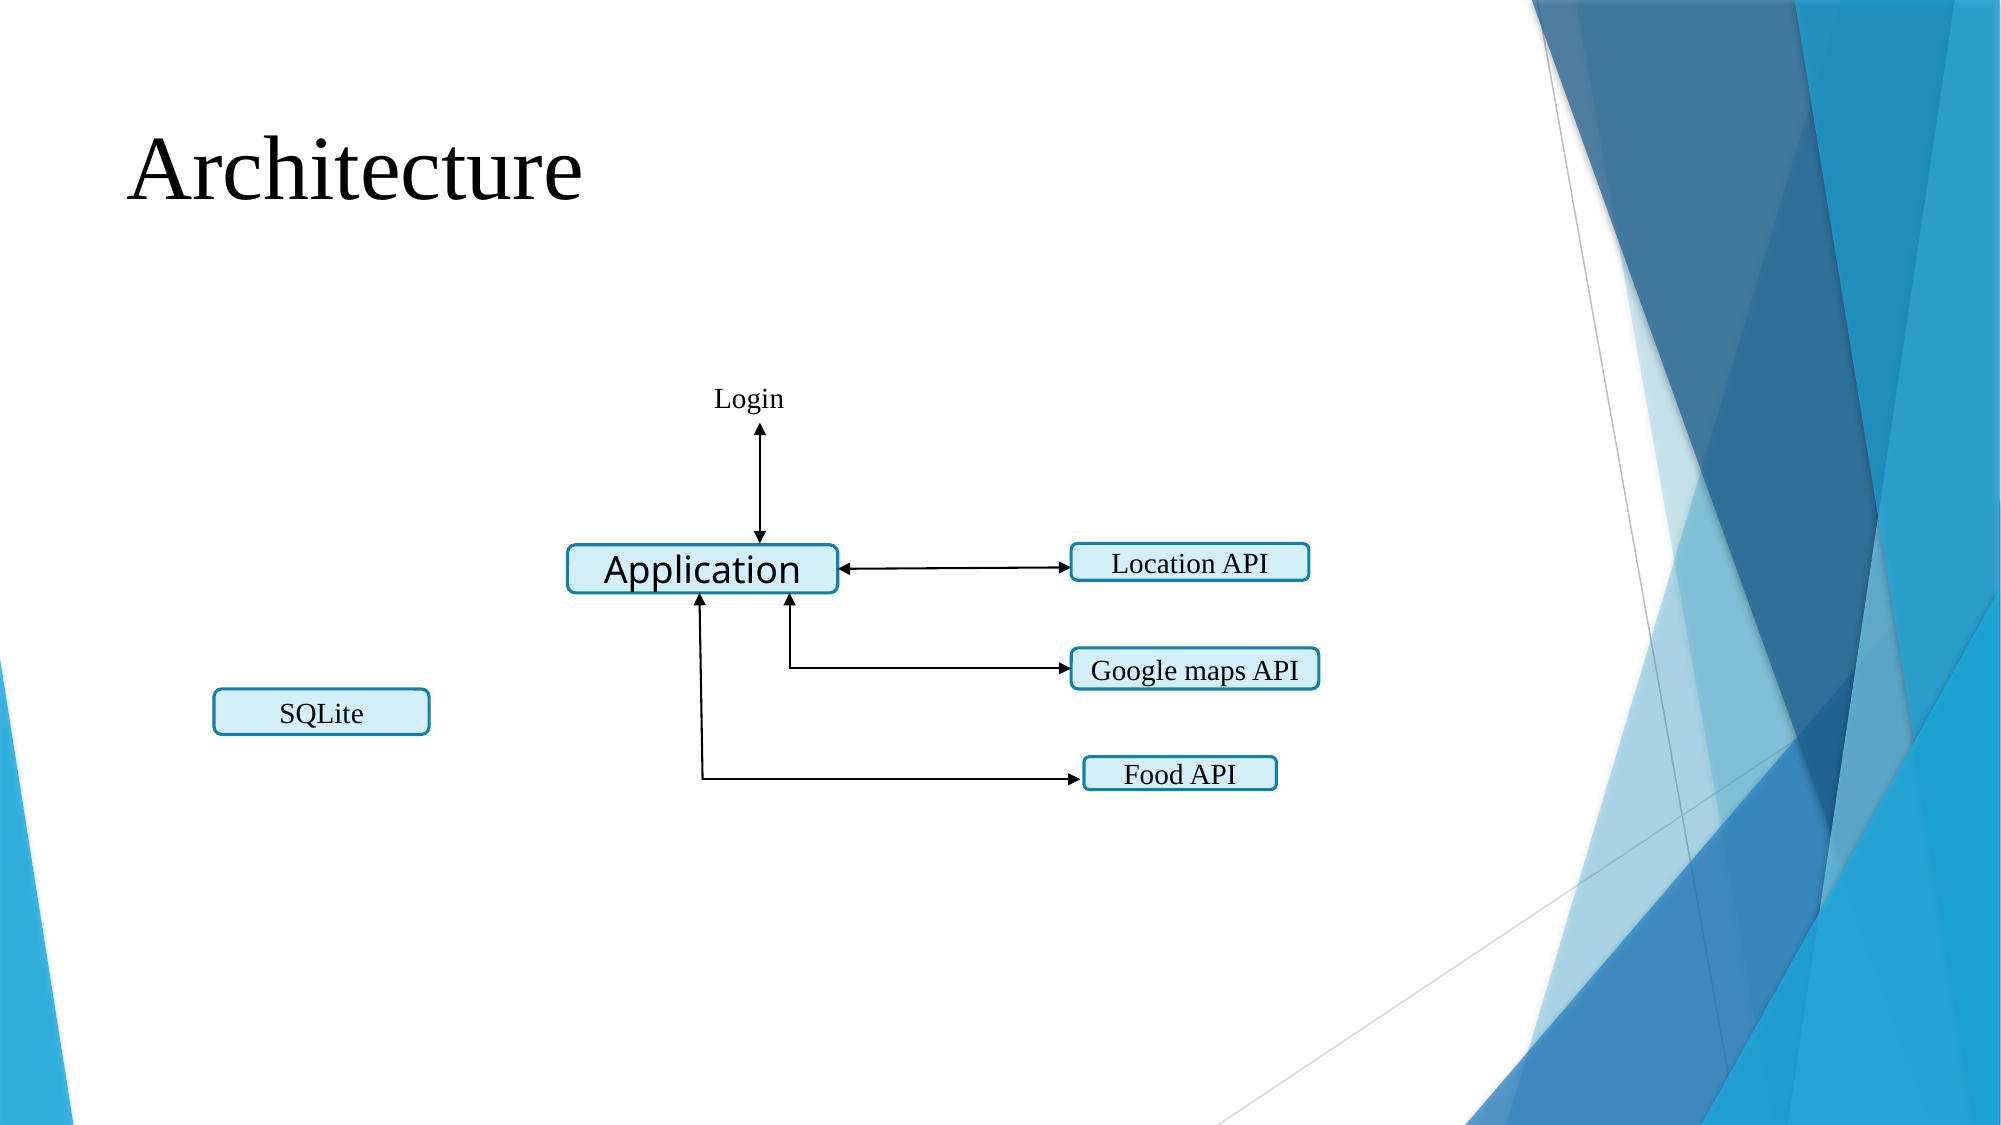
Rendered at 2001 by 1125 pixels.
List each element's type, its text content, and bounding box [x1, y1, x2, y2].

text_box Location API [1069, 541, 1311, 582]
text_box Food API [1082, 755, 1278, 792]
text_box Application [565, 543, 840, 595]
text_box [698, 592, 704, 780]
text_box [837, 566, 1072, 570]
text_box SQLite [212, 687, 431, 737]
title Architecture [111, 99, 1522, 254]
text_box Login [699, 372, 821, 422]
text_box Google maps API [1069, 646, 1321, 691]
